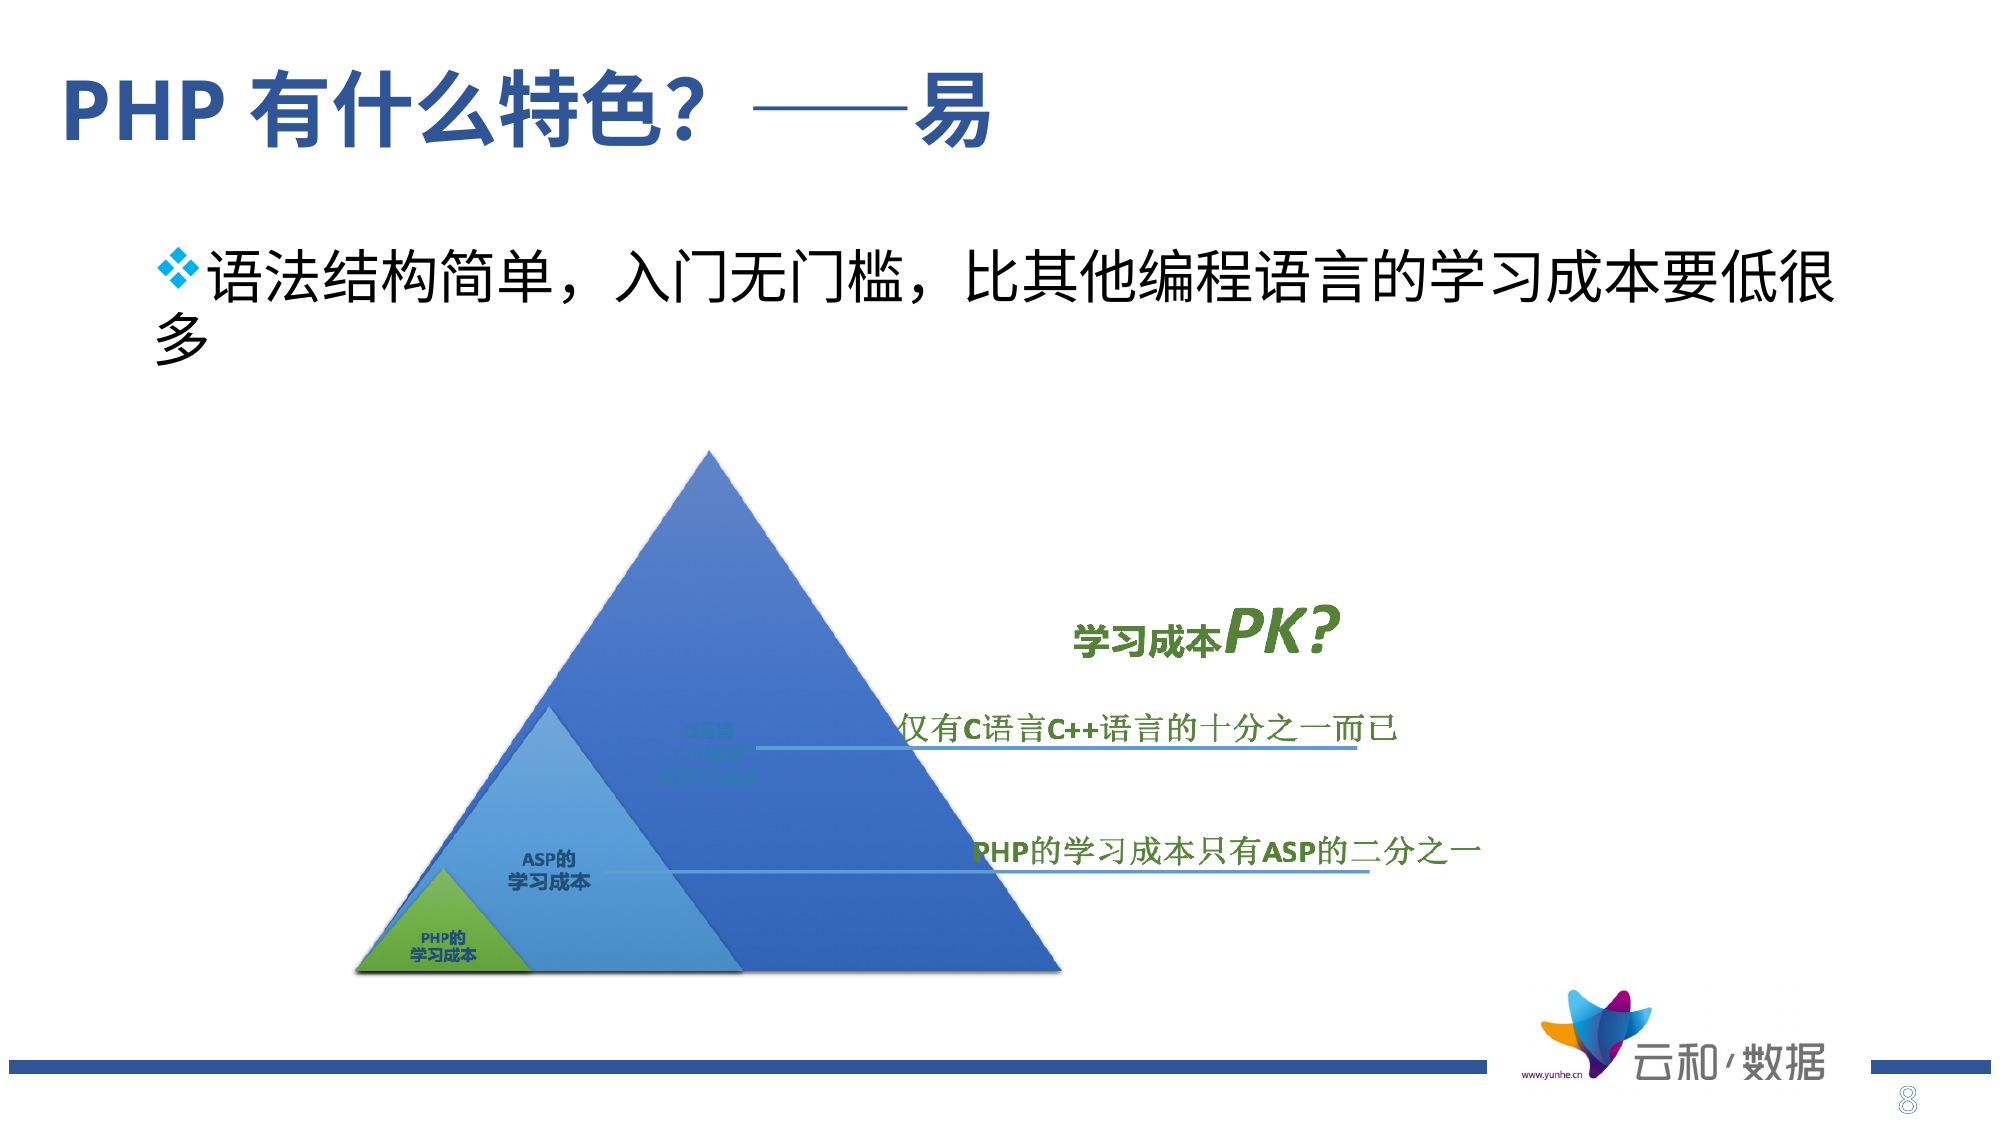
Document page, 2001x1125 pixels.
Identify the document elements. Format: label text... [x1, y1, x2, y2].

list 语法结构简单，入门无门槛，比其他编程语言的学习成本要低很多 [137, 240, 1863, 955]
title PHP有什么特色？——易 [44, 4, 1770, 222]
picture [304, 389, 1845, 1106]
